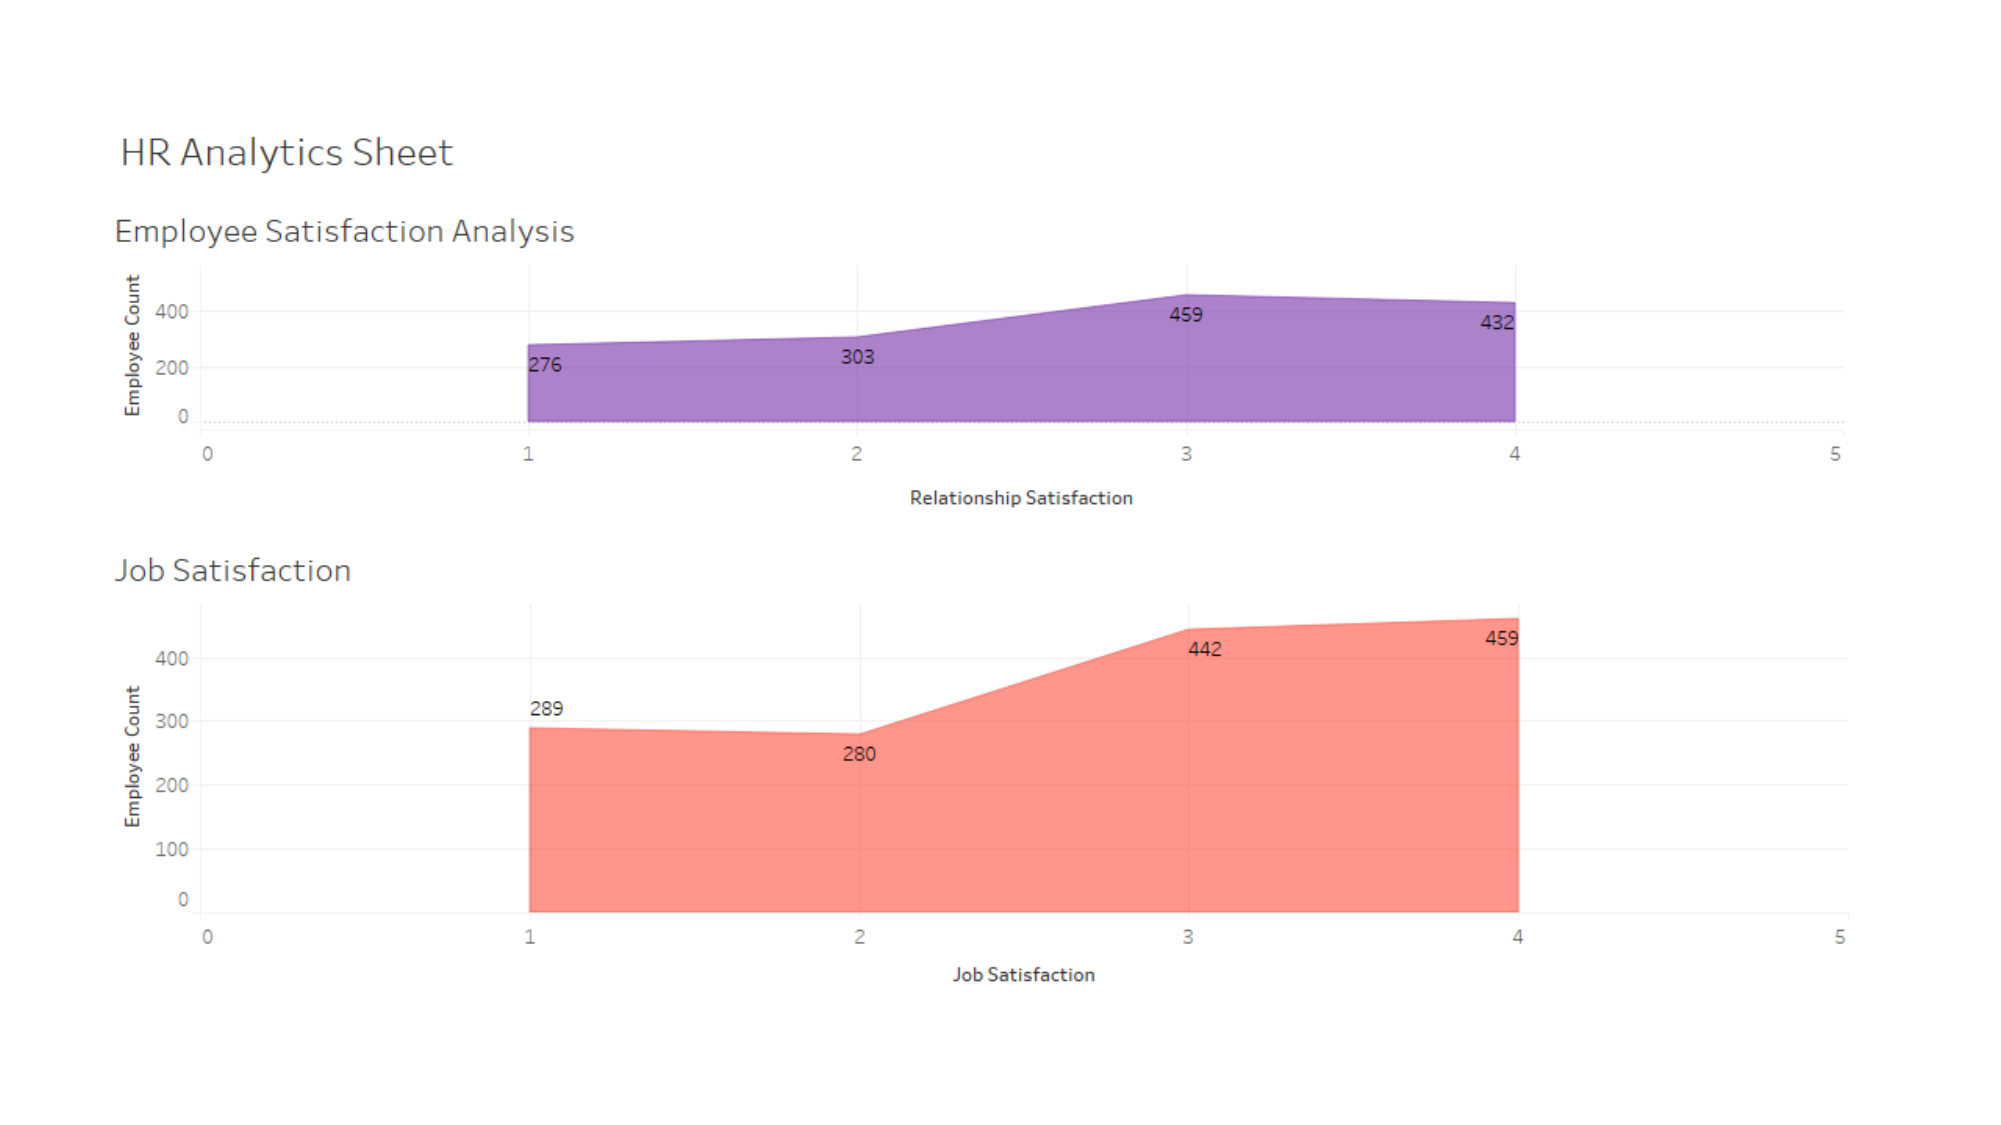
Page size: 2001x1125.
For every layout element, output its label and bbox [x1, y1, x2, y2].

picture [97, 106, 1903, 1019]
